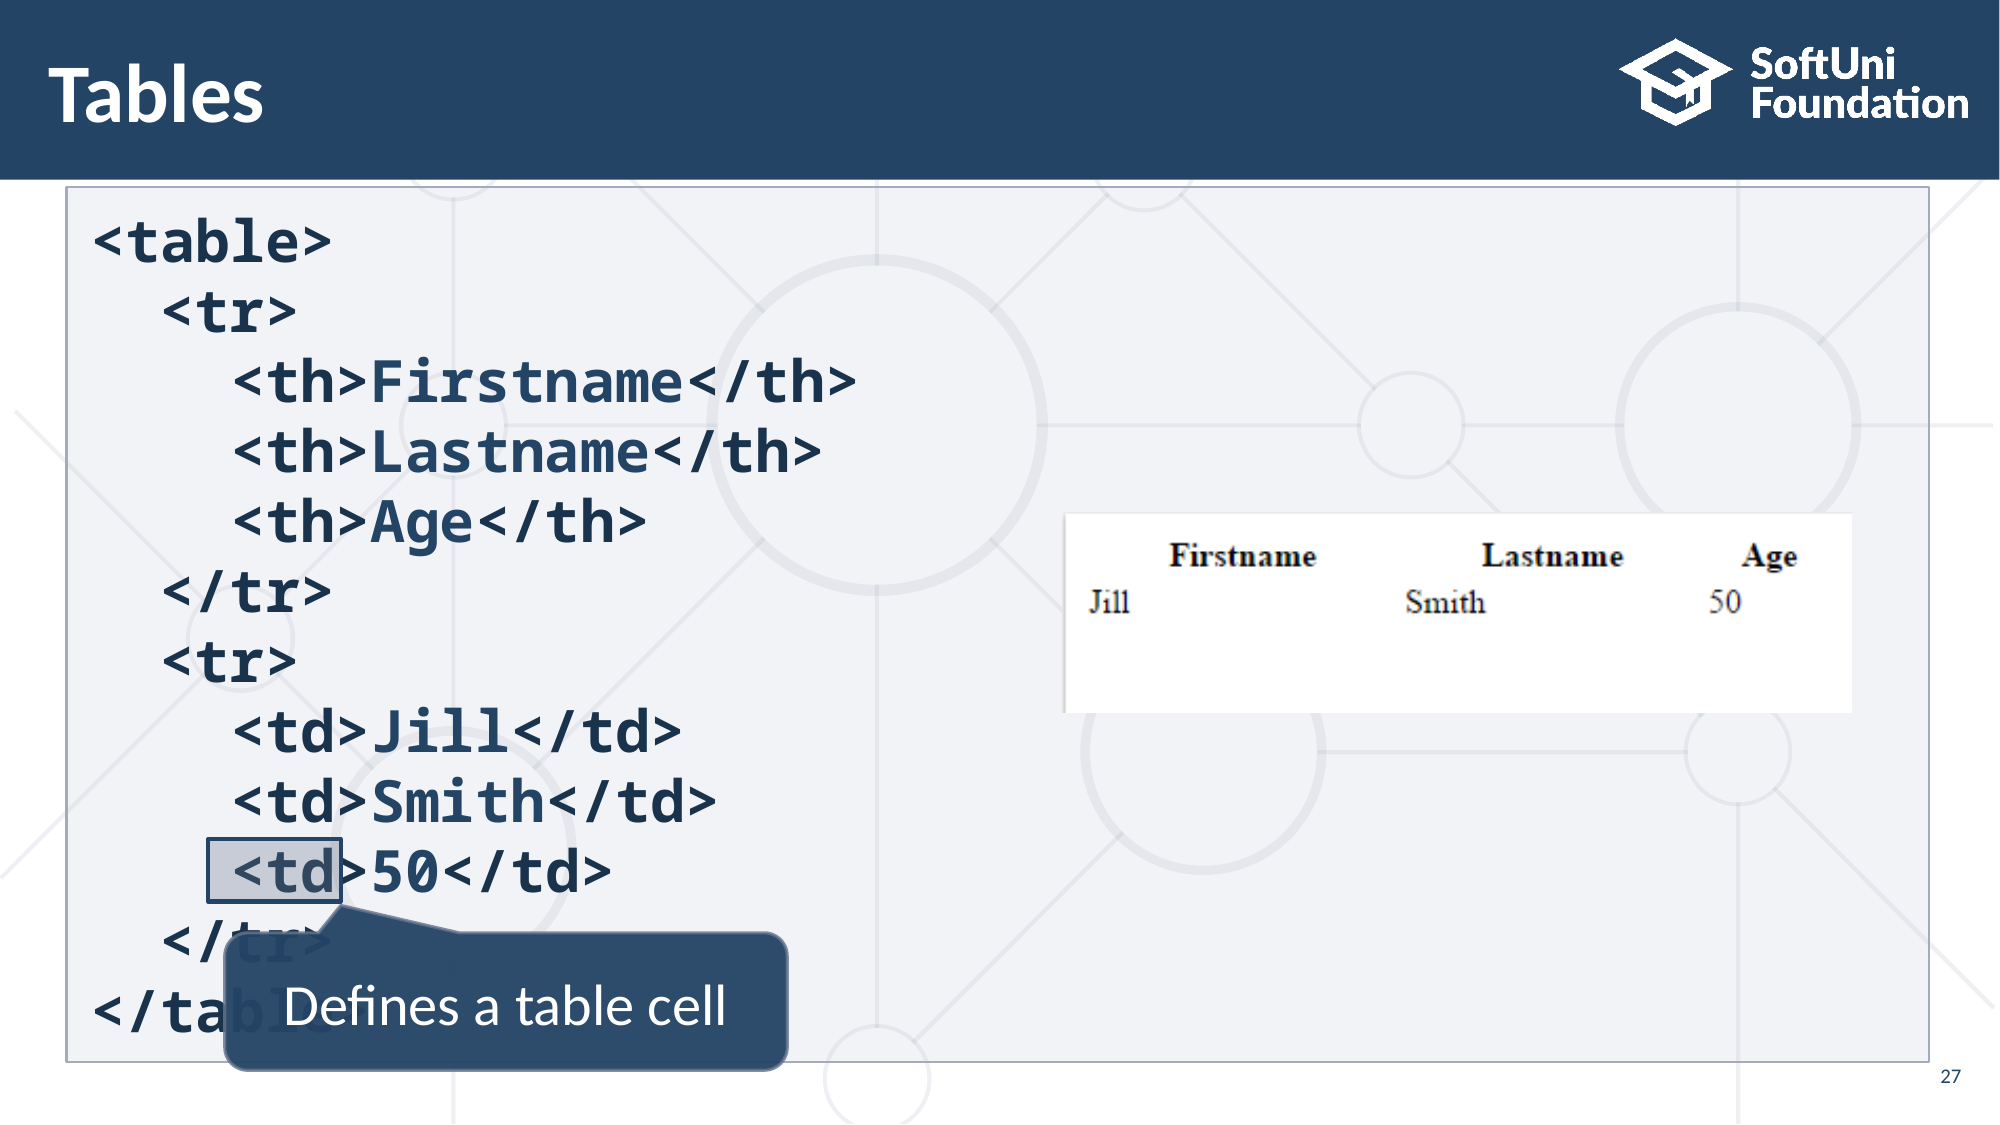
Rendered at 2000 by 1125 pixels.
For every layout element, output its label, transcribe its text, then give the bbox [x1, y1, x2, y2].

title Tables [31, 16, 1591, 162]
text_box [206, 837, 343, 904]
picture [1061, 512, 1852, 713]
text_box <table> <tr> <th>Firstname</th> <th>Lastname</th> <th>Age</th> </tr> <tr> <td>Jill</td> <td>Smith</td> <td>50</td> </tr> </table> [66, 186, 1929, 1062]
text_box Defines a table cell [222, 903, 790, 1073]
slide_number 27 [1896, 1049, 1968, 1101]
picture [1618, 38, 1968, 126]
